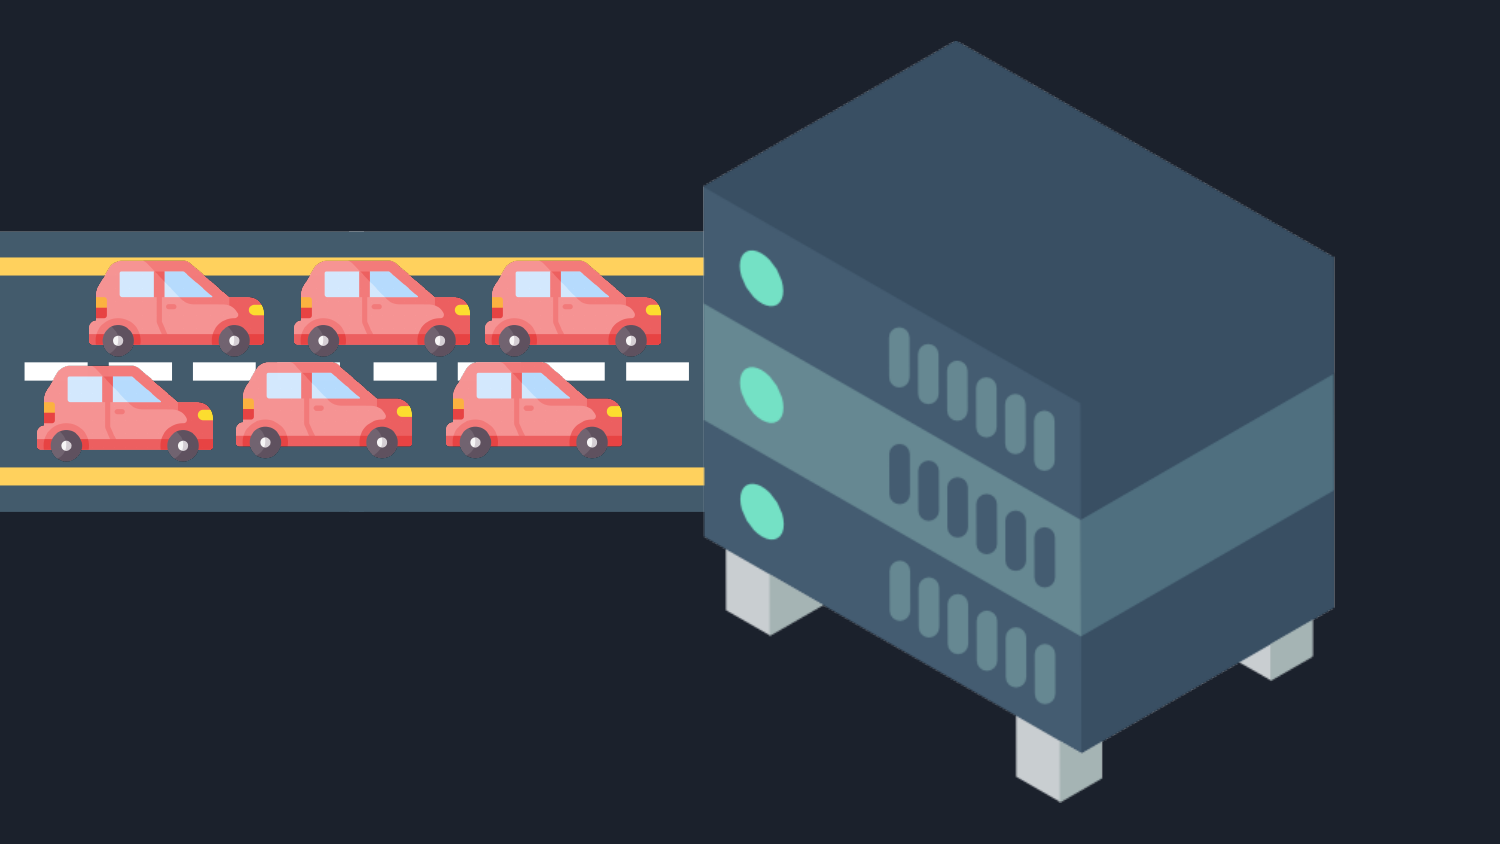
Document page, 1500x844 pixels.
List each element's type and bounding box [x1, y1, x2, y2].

picture [0, 41, 1400, 803]
